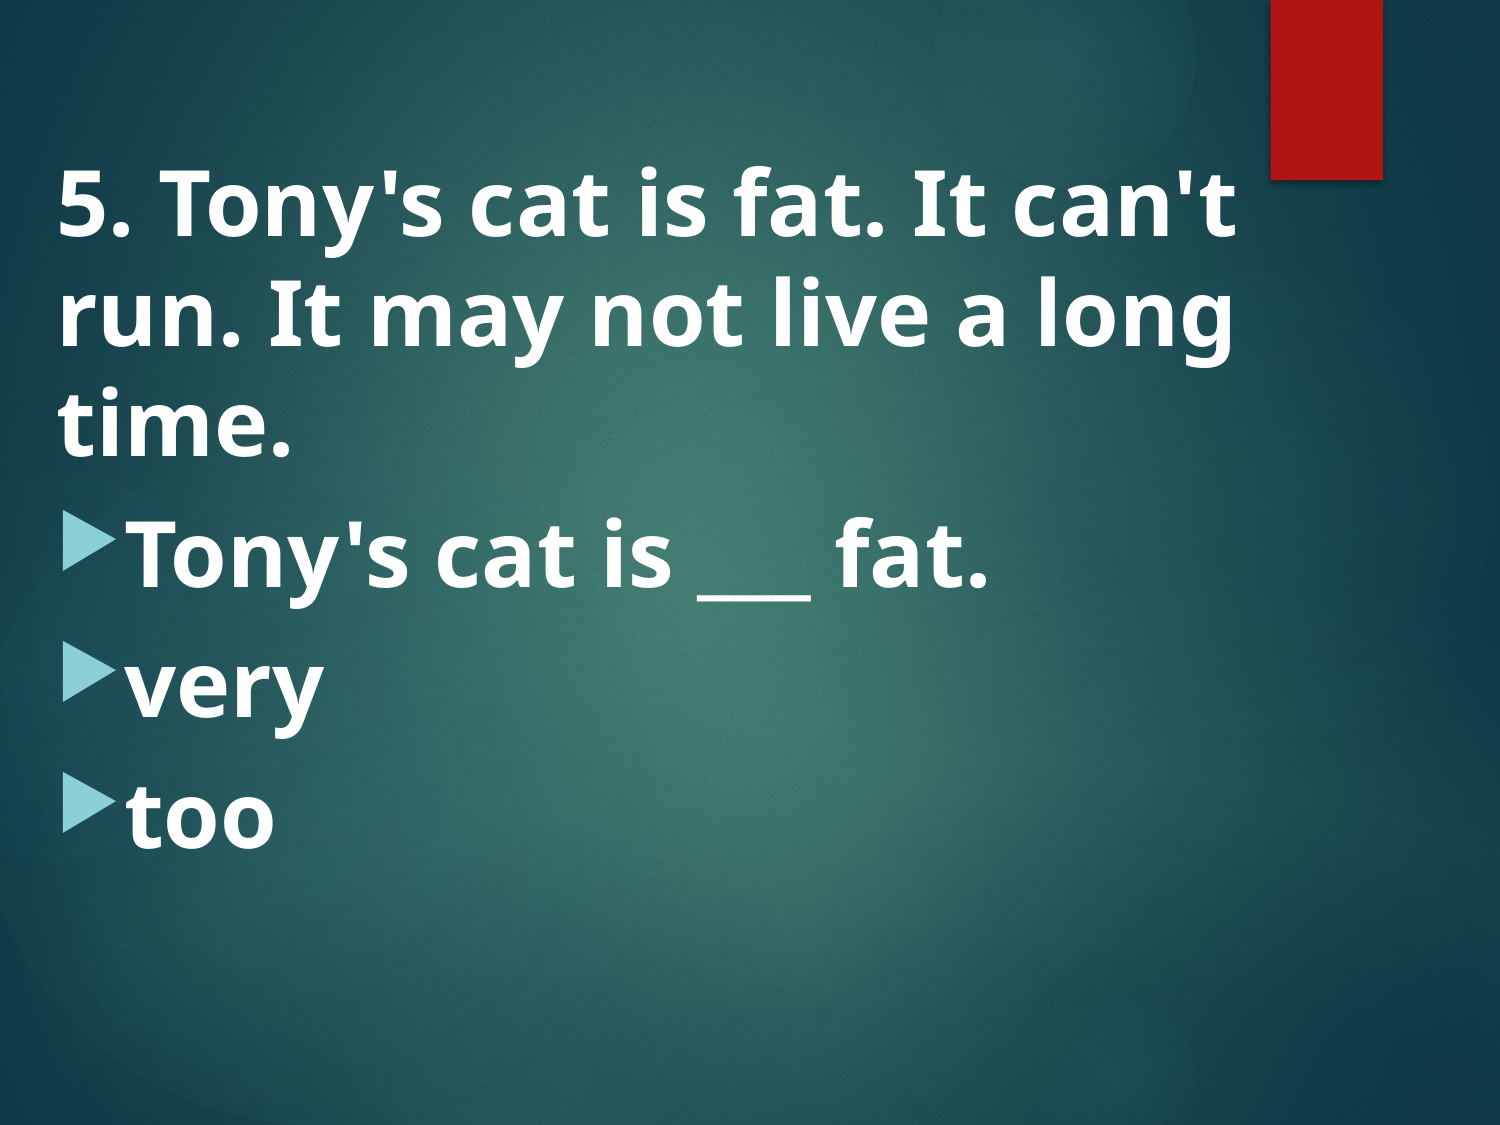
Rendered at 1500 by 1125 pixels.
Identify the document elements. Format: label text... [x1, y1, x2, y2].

list 5. Tony's cat is fat. It can't run. It may not live a long time. Tony's cat is ___ fat. very too [41, 137, 1425, 1059]
